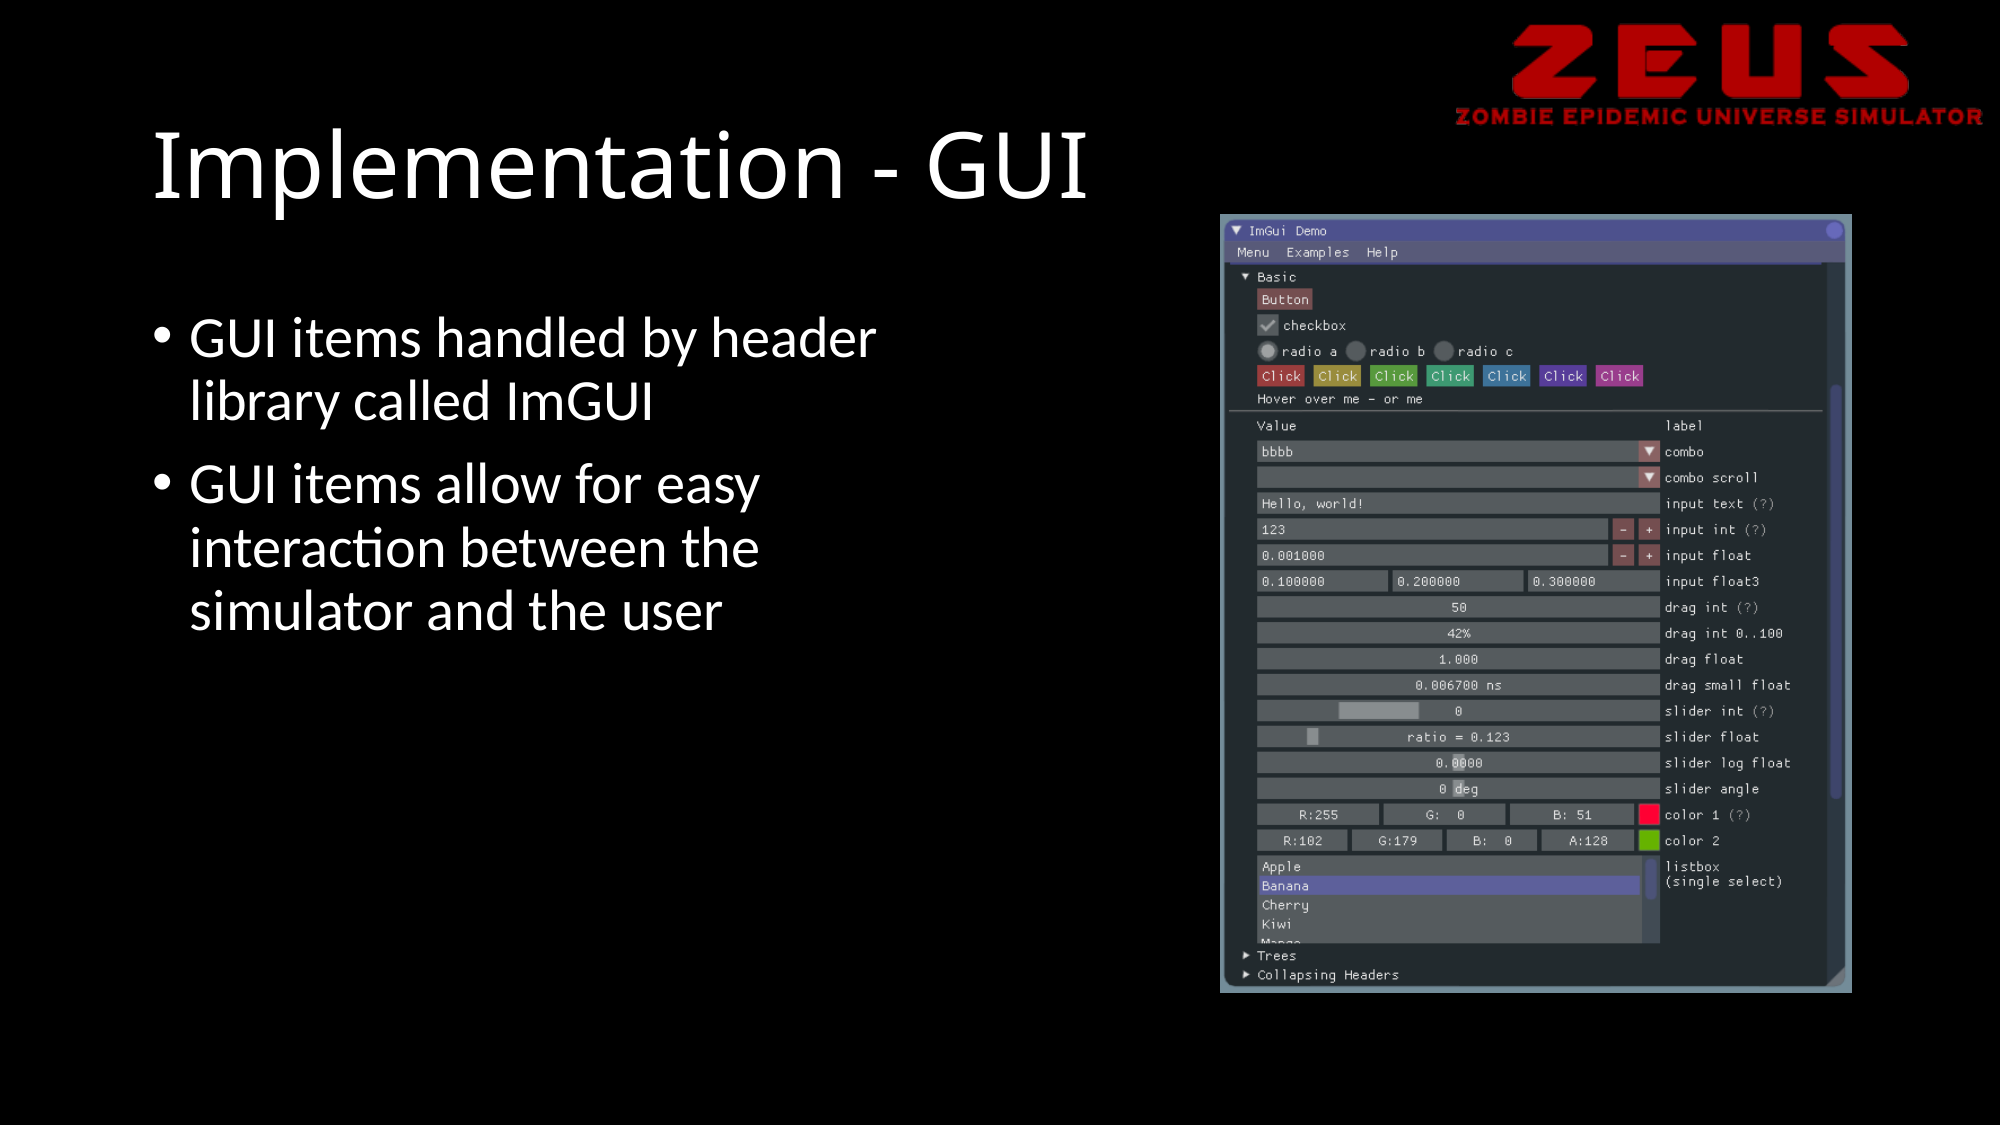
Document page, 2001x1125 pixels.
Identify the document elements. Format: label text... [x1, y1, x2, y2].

picture [1441, 22, 2000, 134]
list GUI items handled by header library called ImGUI GUI items allow for easy interaction between the simulator and the user [137, 299, 1000, 1014]
picture [1220, 214, 1852, 993]
title Implementation - GUI [137, 59, 1863, 278]
